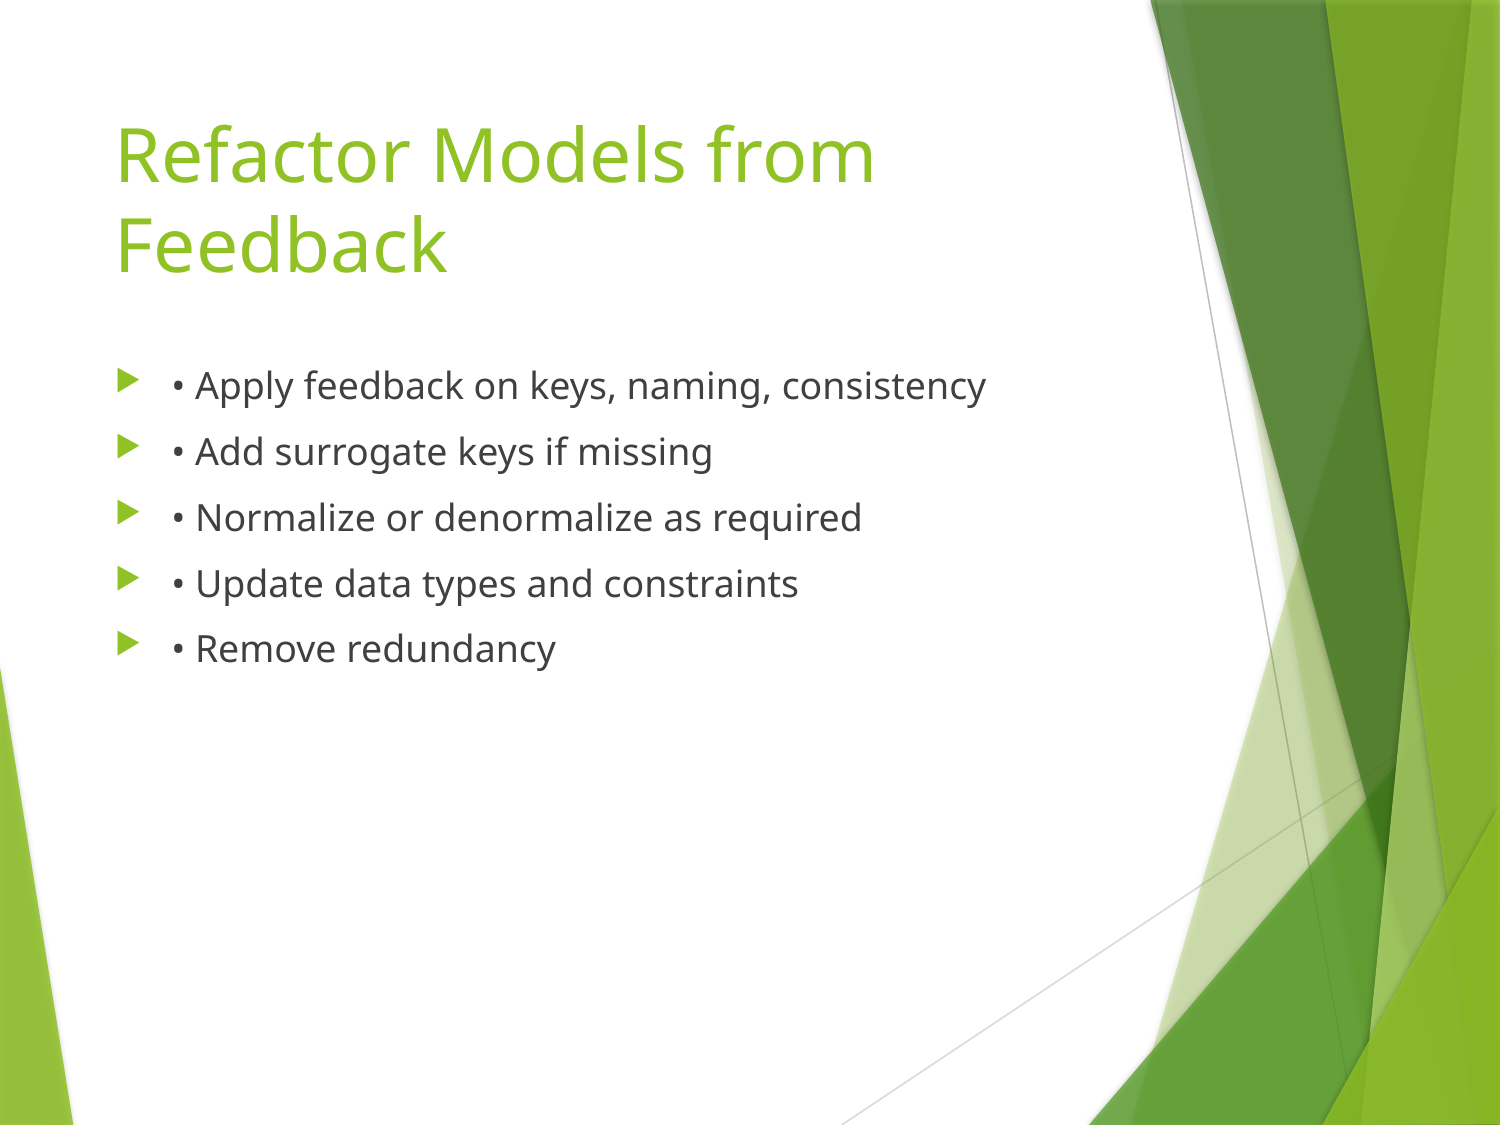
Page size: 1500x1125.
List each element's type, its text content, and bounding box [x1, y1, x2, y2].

list • Apply feedback on keys, naming, consistency • Add surrogate keys if missing • Normalize or denormalize as required • Update data types and constraints • Remove redundancy [99, 354, 1142, 992]
title Refactor Models from Feedback [99, 99, 1142, 317]
